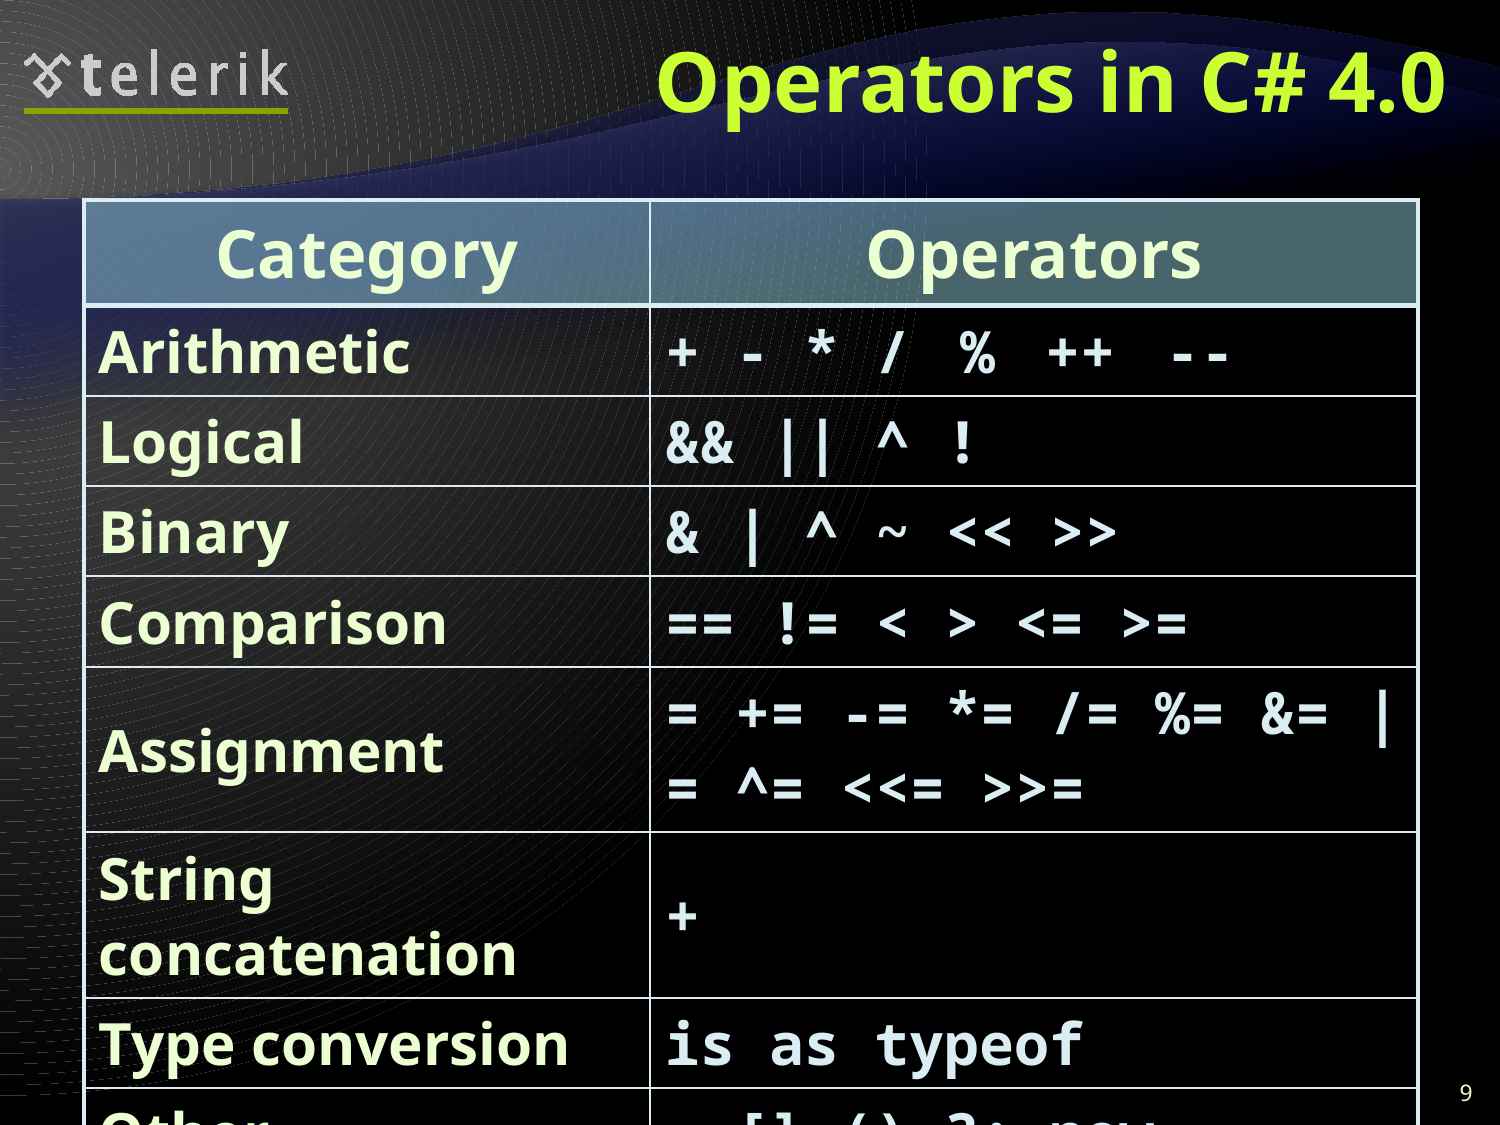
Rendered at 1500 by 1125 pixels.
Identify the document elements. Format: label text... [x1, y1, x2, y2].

title Operators in C# 4.0 [300, 12, 1463, 163]
table_cell Assignment [86, 668, 649, 831]
table_cell == != < > <= >= [651, 577, 1416, 666]
table_cell && || ^ ! [651, 397, 1416, 485]
table_cell + [651, 833, 1416, 997]
table_cell & | ^ ~ << >> [651, 487, 1416, 575]
slide_number 9 [1420, 1074, 1488, 1113]
table_cell Comparison [86, 577, 649, 666]
table_cell Logical [86, 397, 649, 485]
table_cell is as typeof [651, 999, 1416, 1087]
table_cell . [] () ?: new [651, 1089, 1416, 1125]
picture [24, 49, 288, 114]
table_cell + - * / % ++ -- [651, 308, 1416, 395]
table_cell Other [86, 1089, 649, 1125]
table_cell Type conversion [86, 999, 649, 1087]
table_cell String concatenation [86, 833, 649, 997]
table_cell Binary [86, 487, 649, 575]
table_header Category [86, 202, 649, 303]
table_header Operators [651, 202, 1416, 303]
table_cell = += -= *= /= %= &= |= ^= <<= >>= [651, 668, 1416, 831]
table_cell Arithmetic [86, 308, 649, 395]
